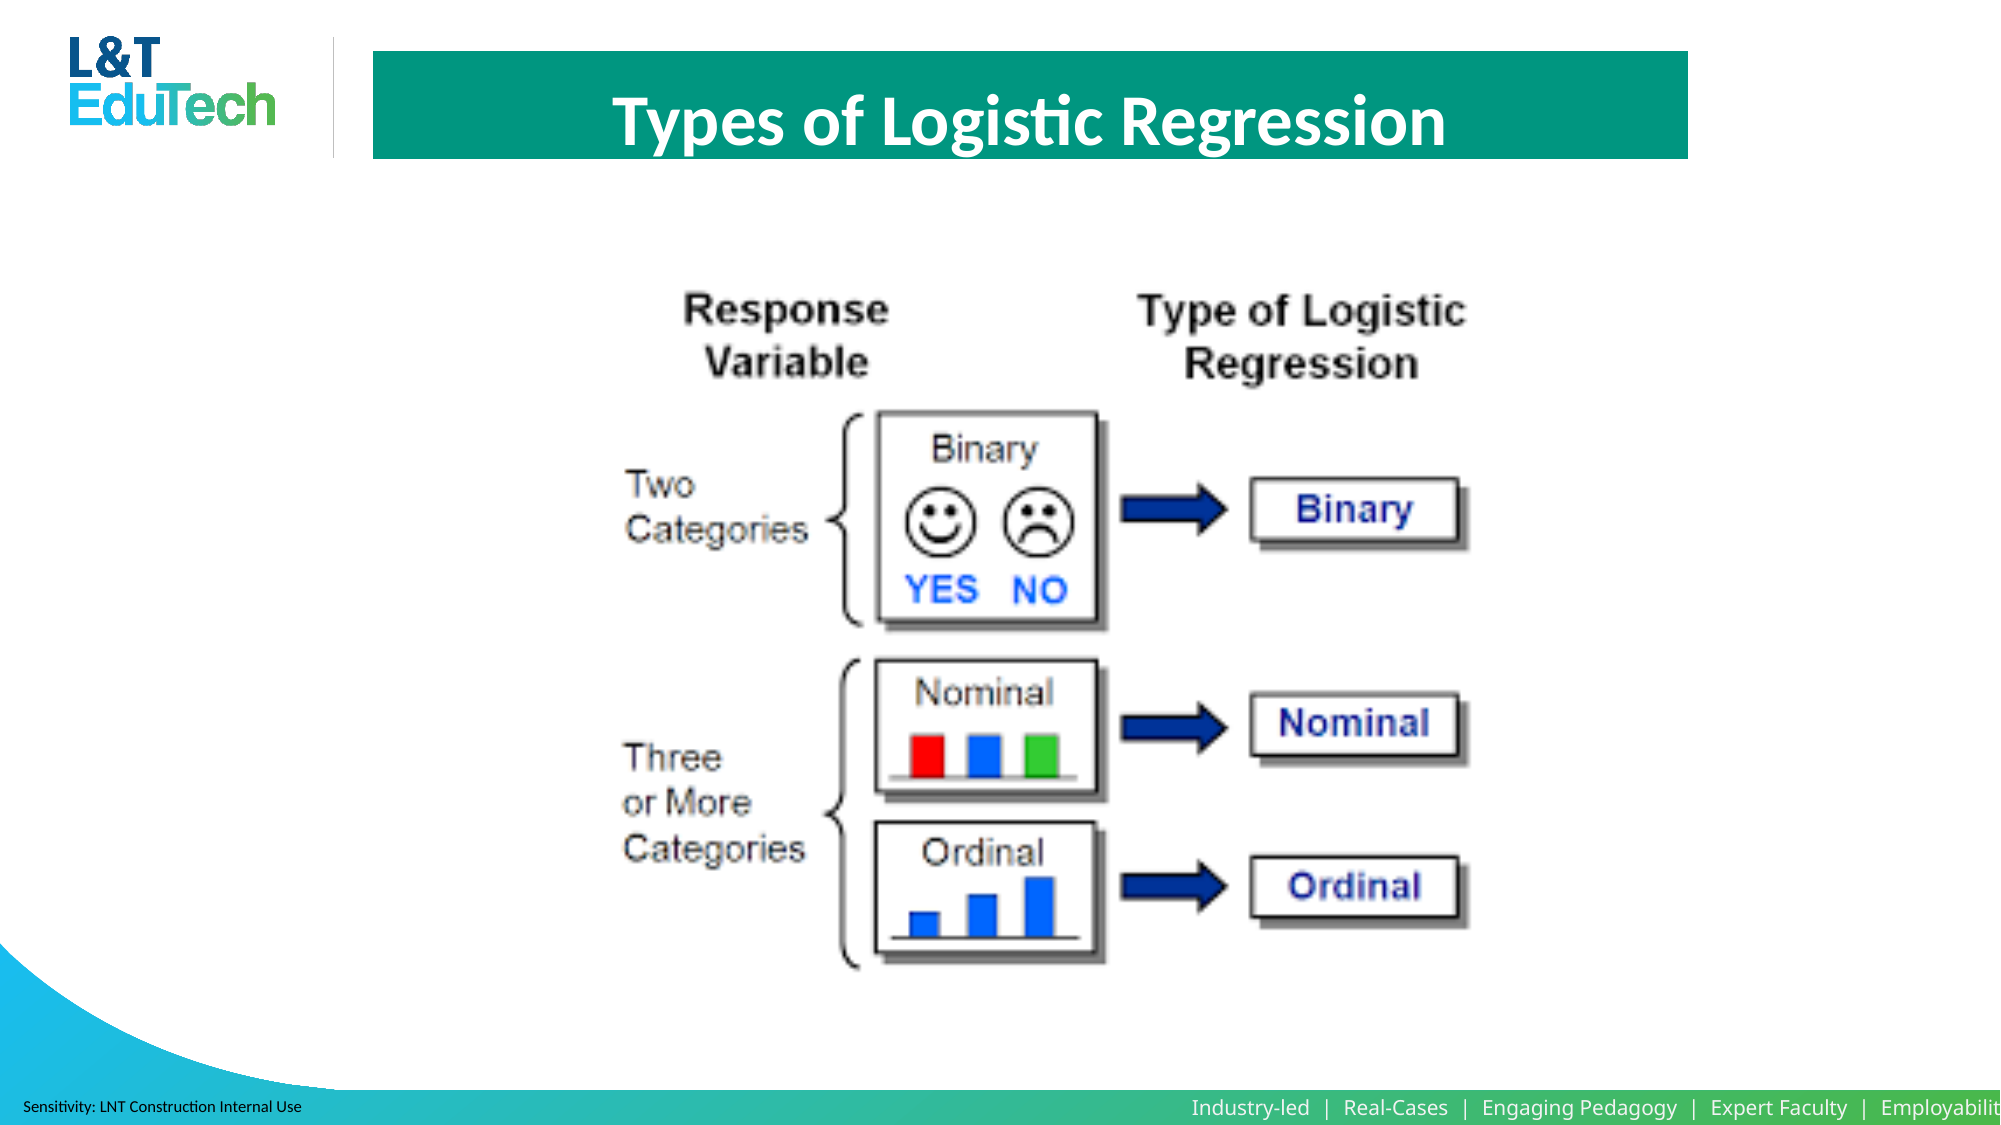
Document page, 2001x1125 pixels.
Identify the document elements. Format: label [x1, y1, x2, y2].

picture [609, 278, 1496, 976]
picture [70, 36, 275, 126]
text_box [372, 50, 1689, 177]
